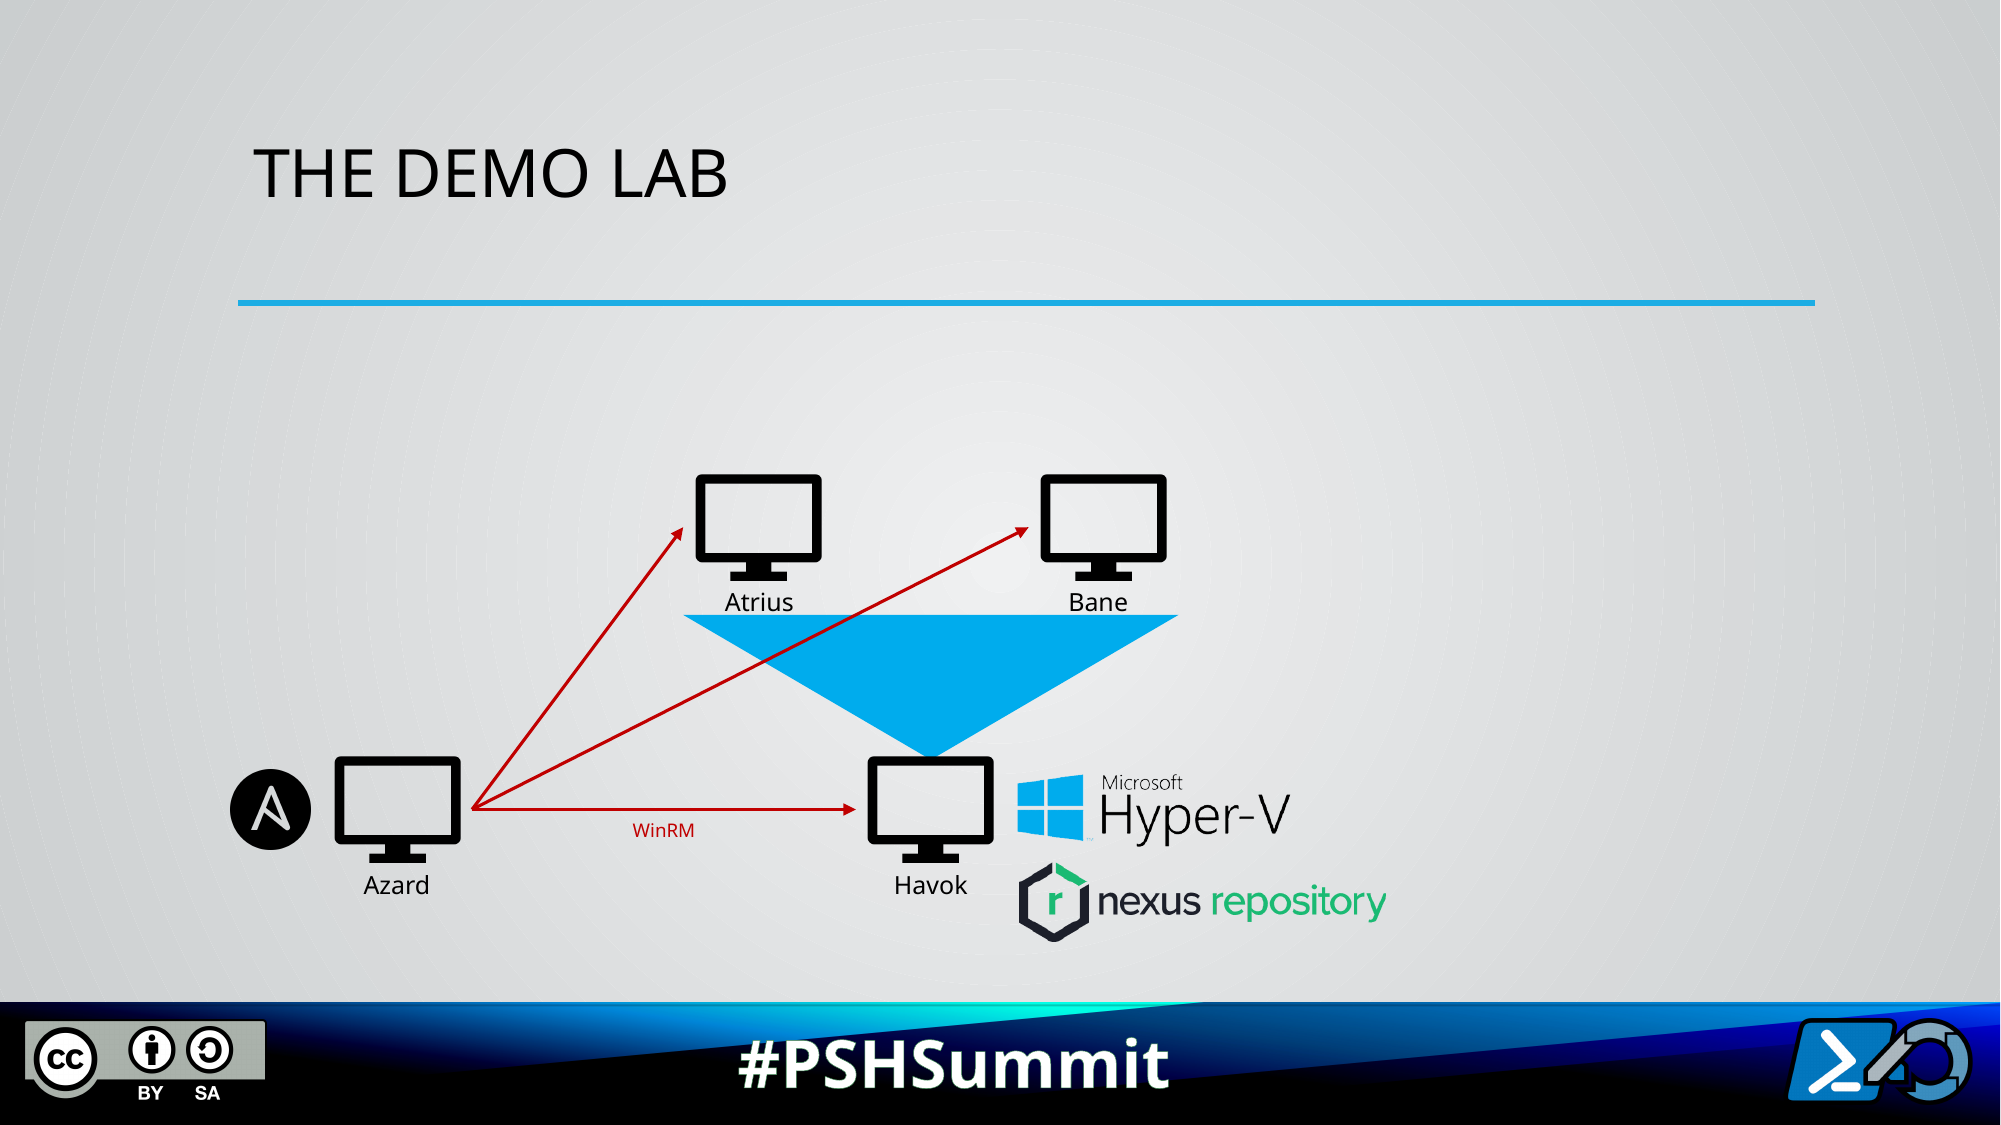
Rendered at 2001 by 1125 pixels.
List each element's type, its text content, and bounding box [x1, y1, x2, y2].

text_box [682, 452, 1179, 626]
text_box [230, 734, 473, 908]
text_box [471, 810, 857, 850]
text_box [1029, 626, 1163, 704]
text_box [855, 734, 1306, 908]
title The Demo LAB [238, 131, 1814, 305]
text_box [471, 527, 1029, 810]
picture [1017, 861, 1386, 942]
picture [0, 1002, 2001, 1125]
